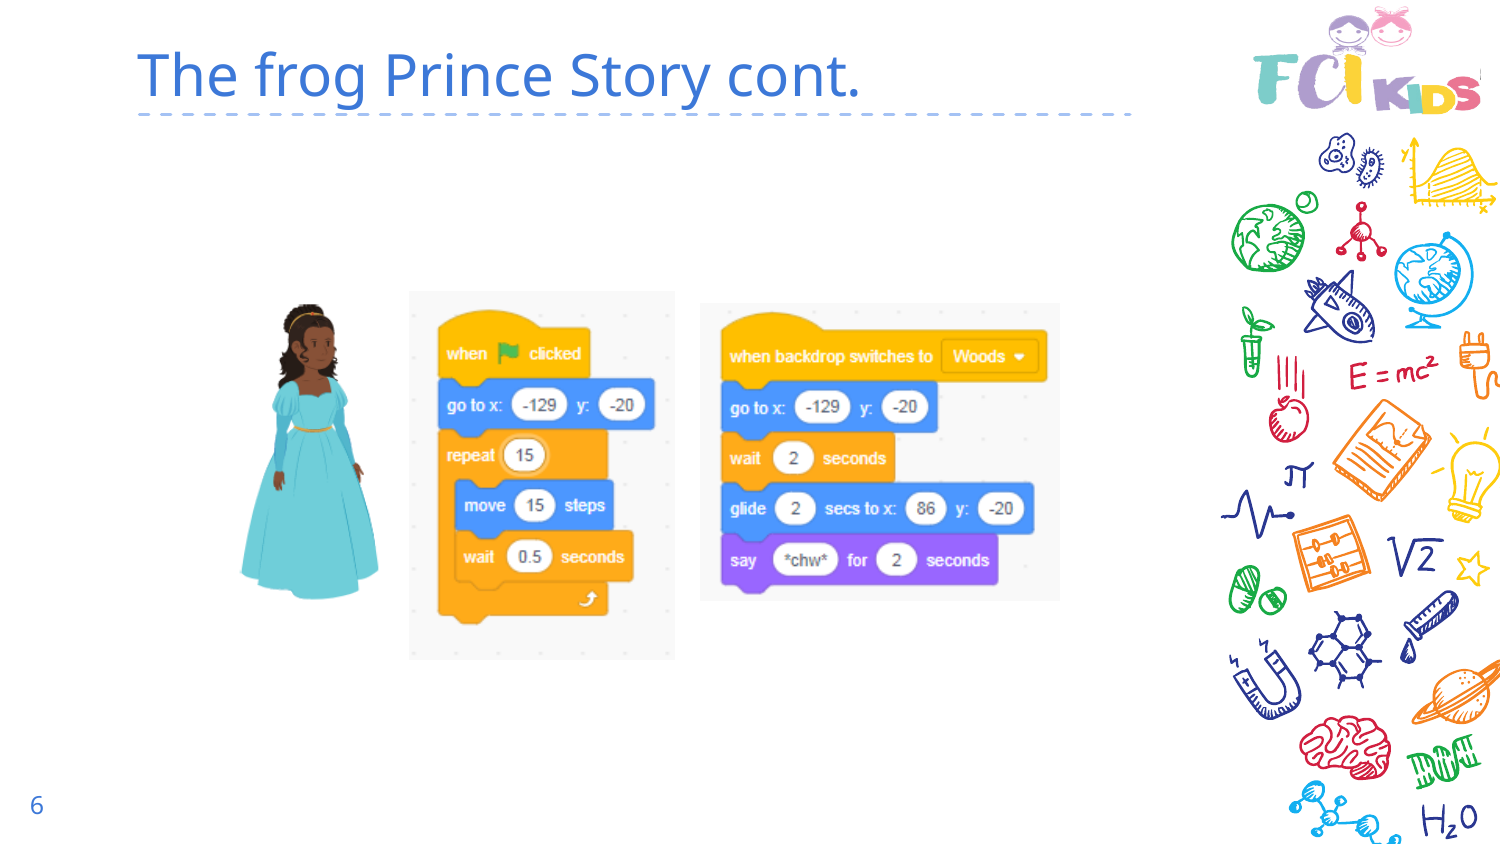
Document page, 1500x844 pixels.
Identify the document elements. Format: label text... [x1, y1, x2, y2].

picture [699, 303, 1060, 601]
slide_number 6 [14, 774, 105, 840]
picture [409, 290, 676, 660]
picture [223, 290, 394, 613]
picture [1253, 6, 1481, 117]
title The frog Prince Story cont. [122, 0, 1130, 123]
